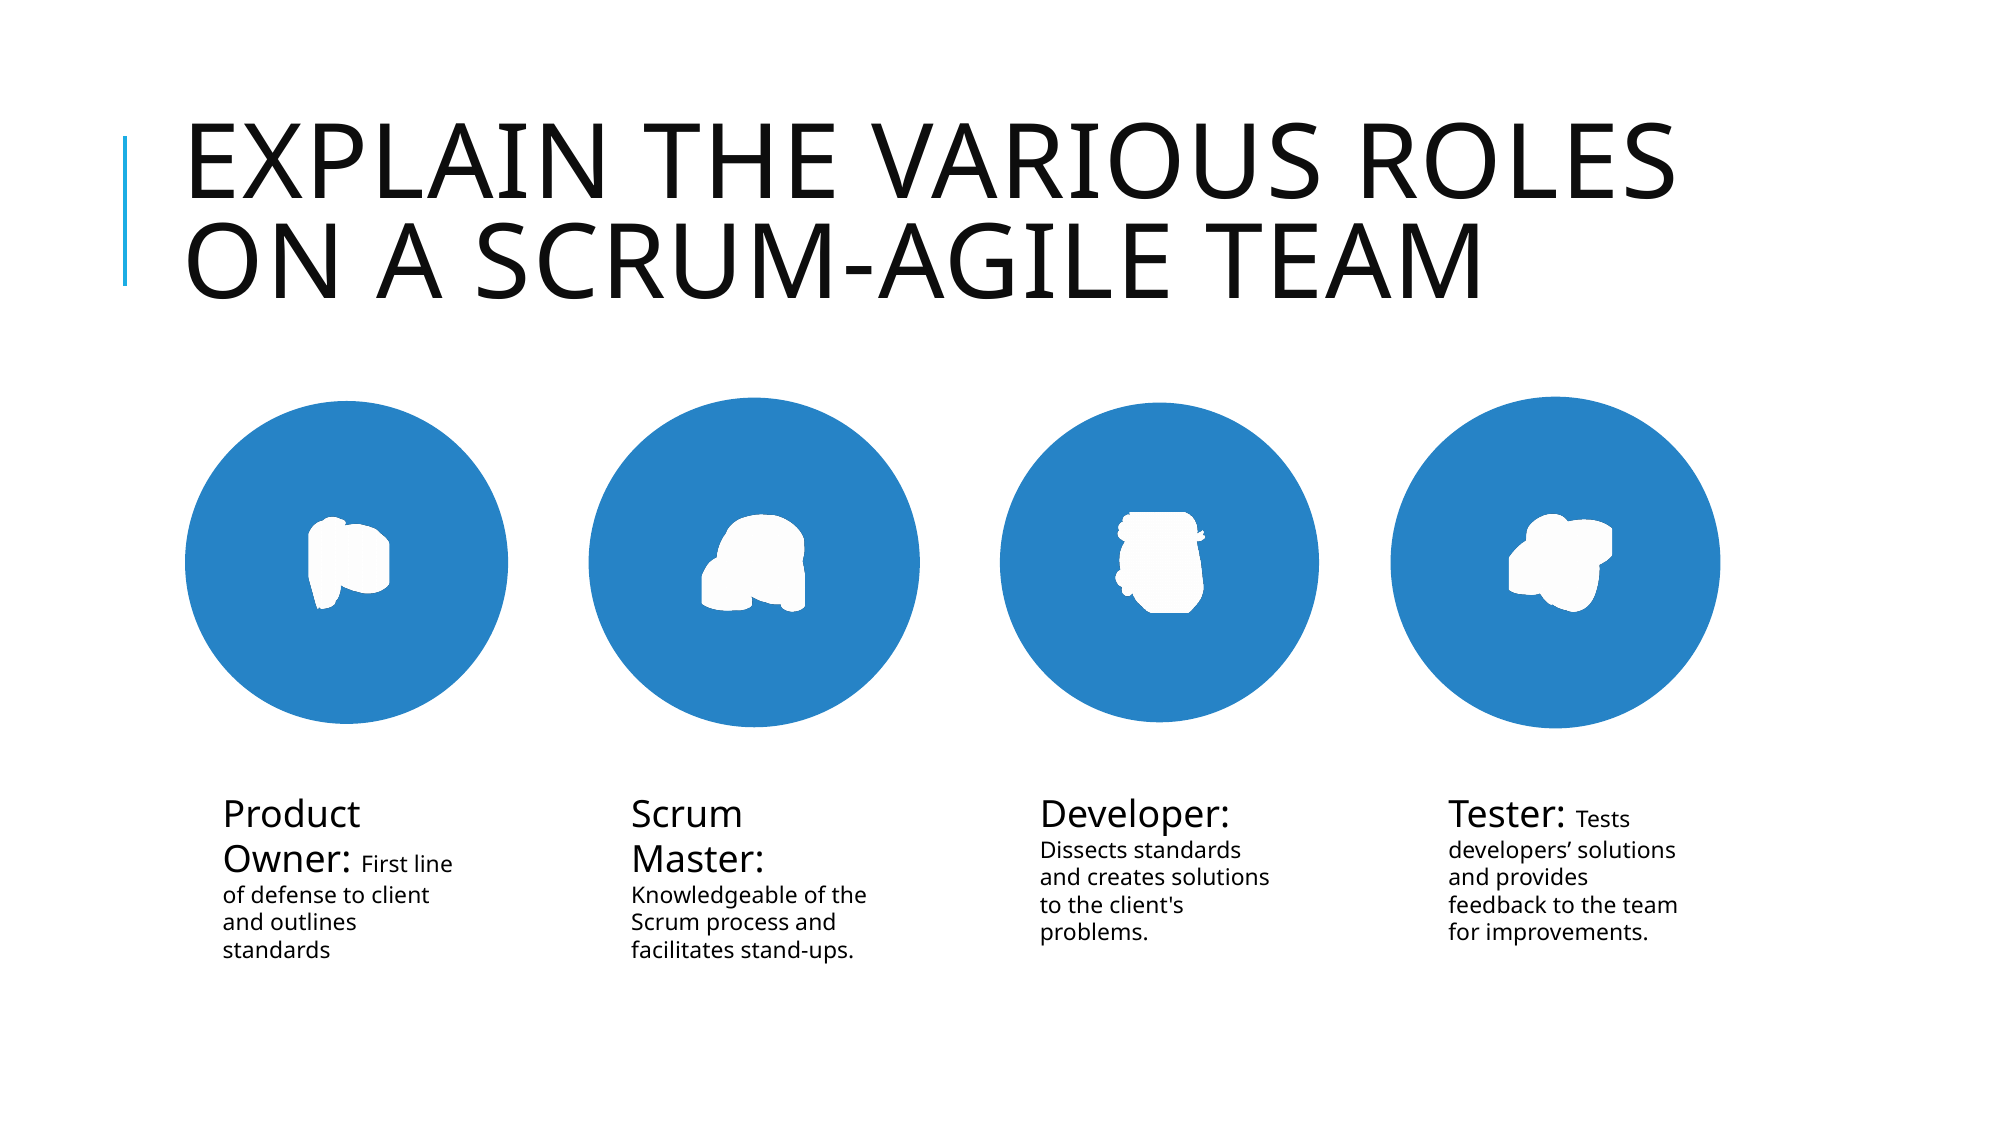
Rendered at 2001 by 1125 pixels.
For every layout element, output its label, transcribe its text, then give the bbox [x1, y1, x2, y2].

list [167, 374, 1763, 1036]
title Explain the various roles on a Scrum-agile Team [168, 96, 1763, 342]
